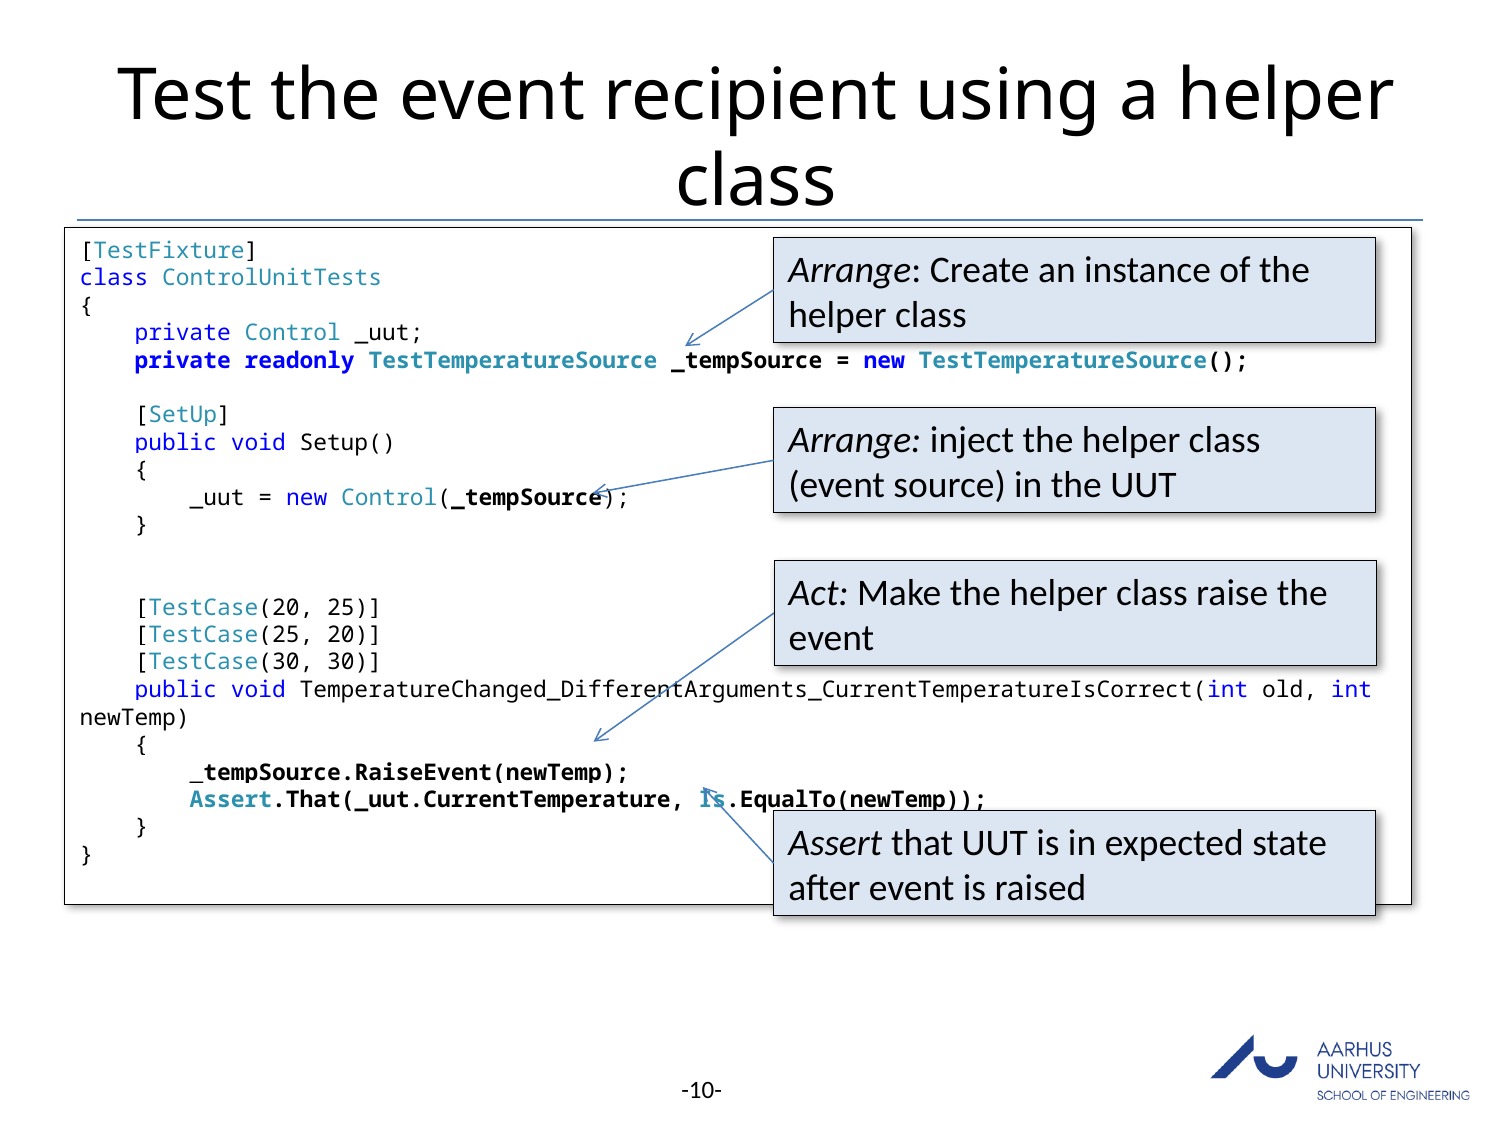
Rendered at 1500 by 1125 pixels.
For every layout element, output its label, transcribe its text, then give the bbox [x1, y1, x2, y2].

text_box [702, 786, 774, 865]
text_box Act: Make the helper class raise the event [774, 560, 1377, 666]
text_box Arrange: inject the helper class (event source) in the UUT [773, 407, 1376, 513]
title Test the event recipient using a helper class [76, 39, 1436, 228]
text_box Arrange: Create an instance of the helper class [773, 237, 1376, 343]
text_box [684, 290, 774, 347]
text_box [TestFixture] class ControlUnitTests { private Control _uut; private readonly TestTemperatureSource _tempSource = new TestTemperatureSource(); [SetUp] public void Setup() { _uut = new Control(_tempSource); } [TestCase(20, 25)] [TestCase(25, 20)] [TestCase(30, 30)] public void TemperatureChanged_DifferentArguments_CurrentTemperatureIsCorrect(int old, int newTemp) { _tempSource.RaiseEvent(newTemp); Assert.That(_uut.CurrentTemperature, Is.EqualTo(newTemp)); } } [64, 227, 1412, 905]
text_box Assert that UUT is in expected state after event is raised [773, 810, 1376, 916]
picture [1210, 1034, 1470, 1100]
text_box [592, 460, 774, 494]
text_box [593, 613, 775, 742]
